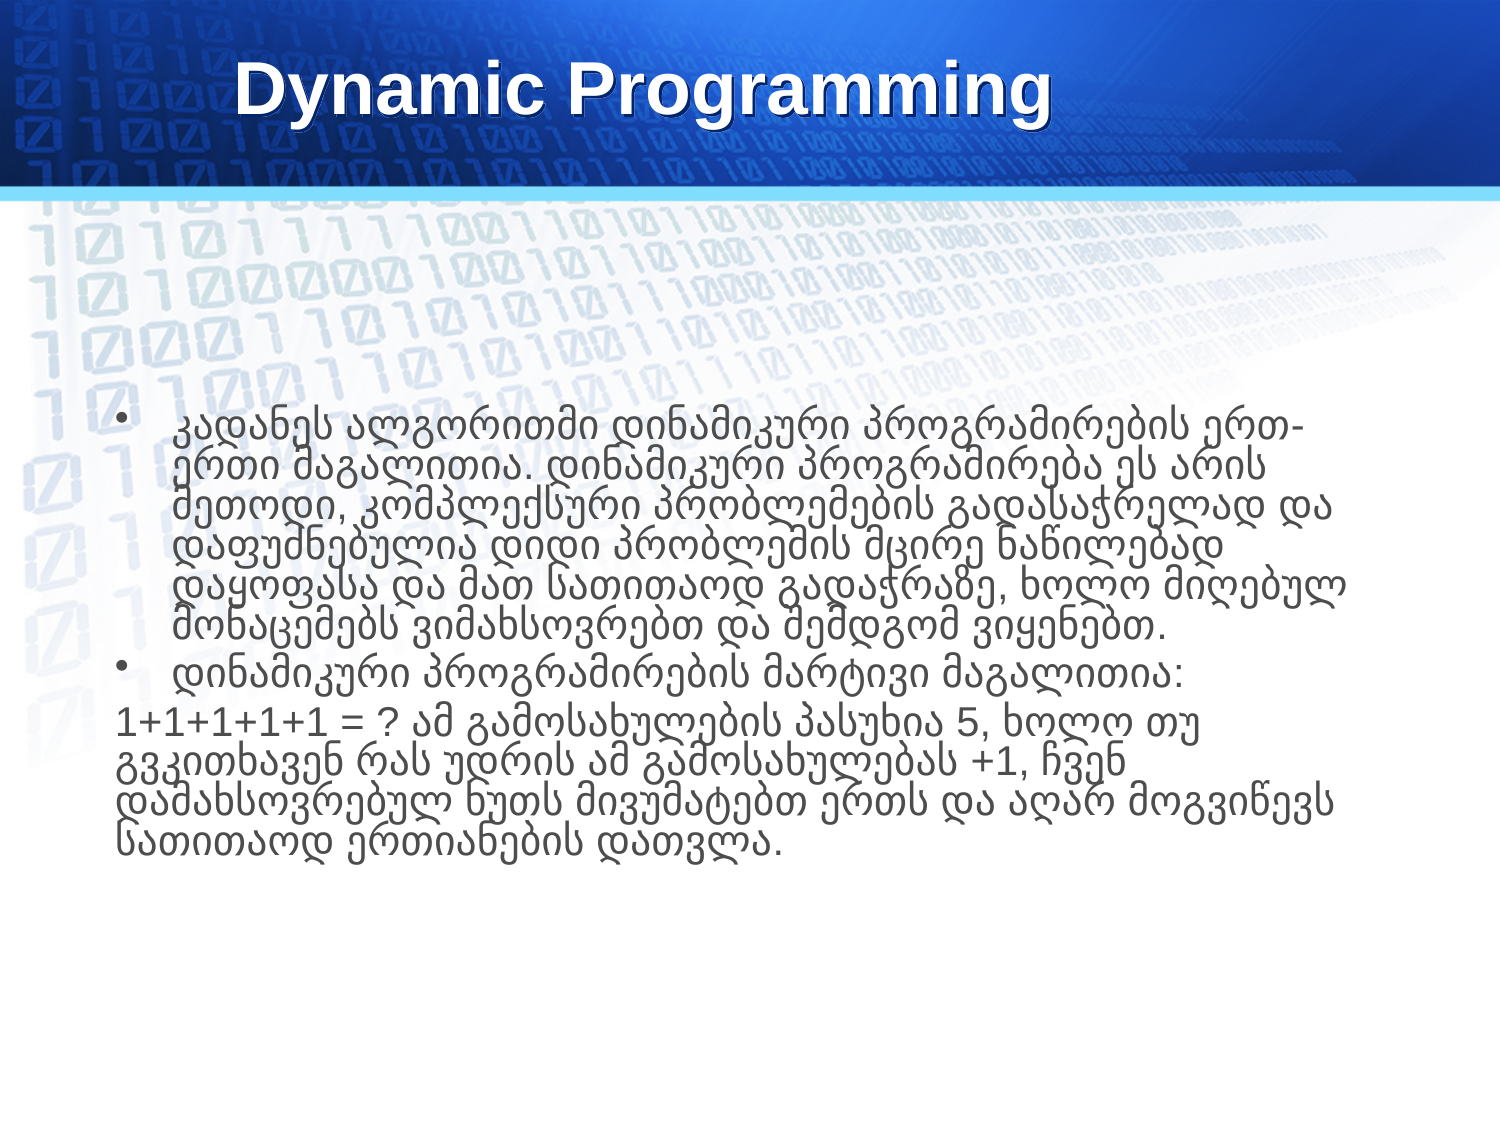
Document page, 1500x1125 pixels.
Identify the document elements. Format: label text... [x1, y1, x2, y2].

list კადანეს ალგორითმი დინამიკური პროგრამირების ერთ-ერთი მაგალითია. დინამიკური პროგრამირება ეს არის მეთოდი, კომპლექსური პრობლემების გადასაჭრელად და დაფუძნებულია დიდი პრობლემის მცირე ნაწილებად დაყოფასა და მათ სათითაოდ გადაჭრაზე, ხოლო მიღებულ მონაცემებს ვიმახსოვრებთ და შემდგომ ვიყენებთ. დინამიკური პროგრამირების მარტივი მაგალითია: 1+1+1+1+1 = ? ამ გამოსახულების პასუხია 5, ხოლო თუ გვკითხავენ რას უდრის ამ გამოსახულებას +1, ჩვენ დამახსოვრებულ ხუთს მივუმატებთ ერთს და აღარ მოგვიწევს სათითაოდ ერთიანების დათვლა. [99, 399, 1401, 963]
picture [0, 0, 1500, 1125]
title Dynamic Programming [218, 30, 1282, 138]
